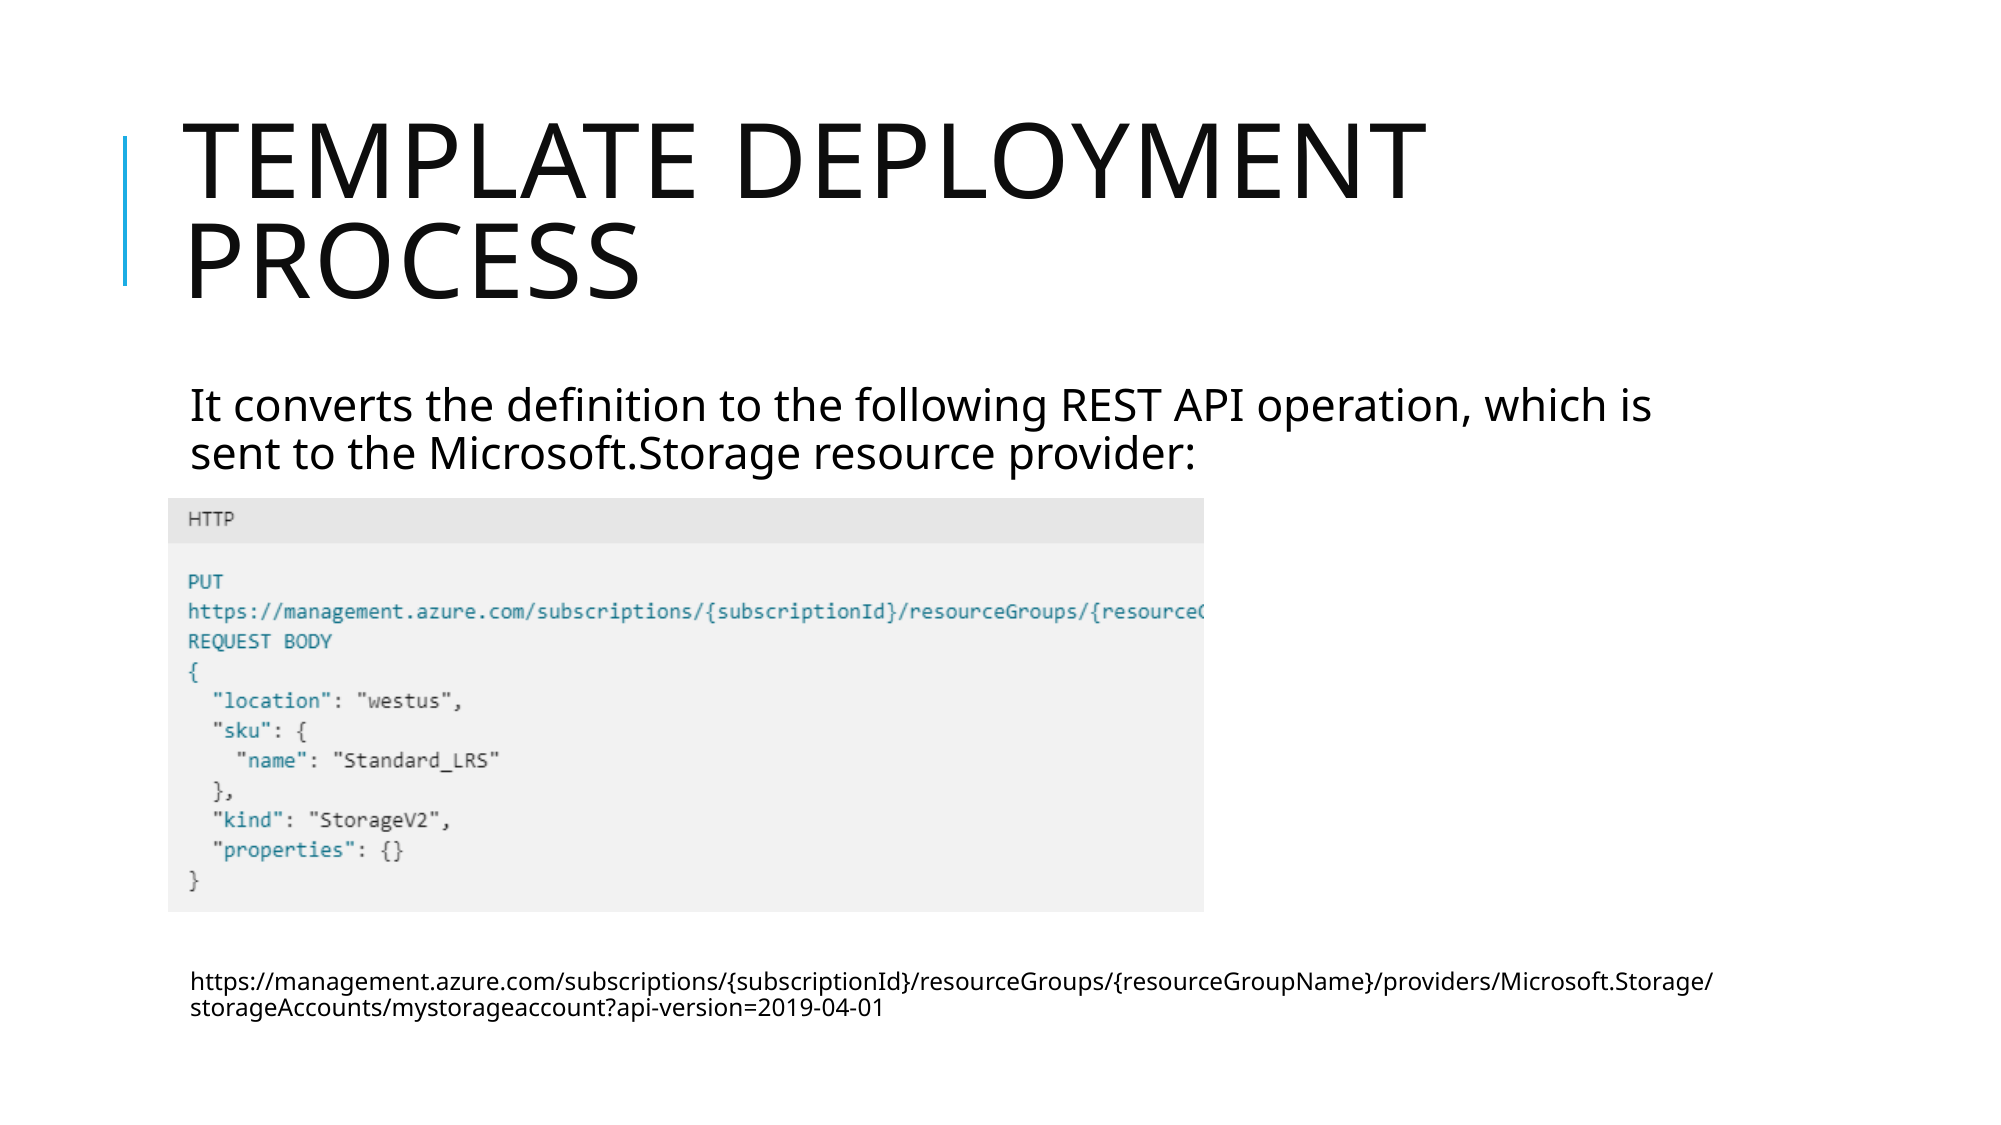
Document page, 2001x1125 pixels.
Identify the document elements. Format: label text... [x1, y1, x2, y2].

title Template deployment process [168, 96, 1763, 342]
list It converts the definition to the following REST API operation, which is sent to the Microsoft.Storage resource provider: https://management.azure.com/subscriptions/{subscriptionId}/resourceGroups/{resourceGroupName}/providers/Microsoft.Storage/storageAccounts/mystorageaccount?api-version=2019-04-01 [168, 375, 1763, 1035]
picture [167, 498, 1205, 912]
